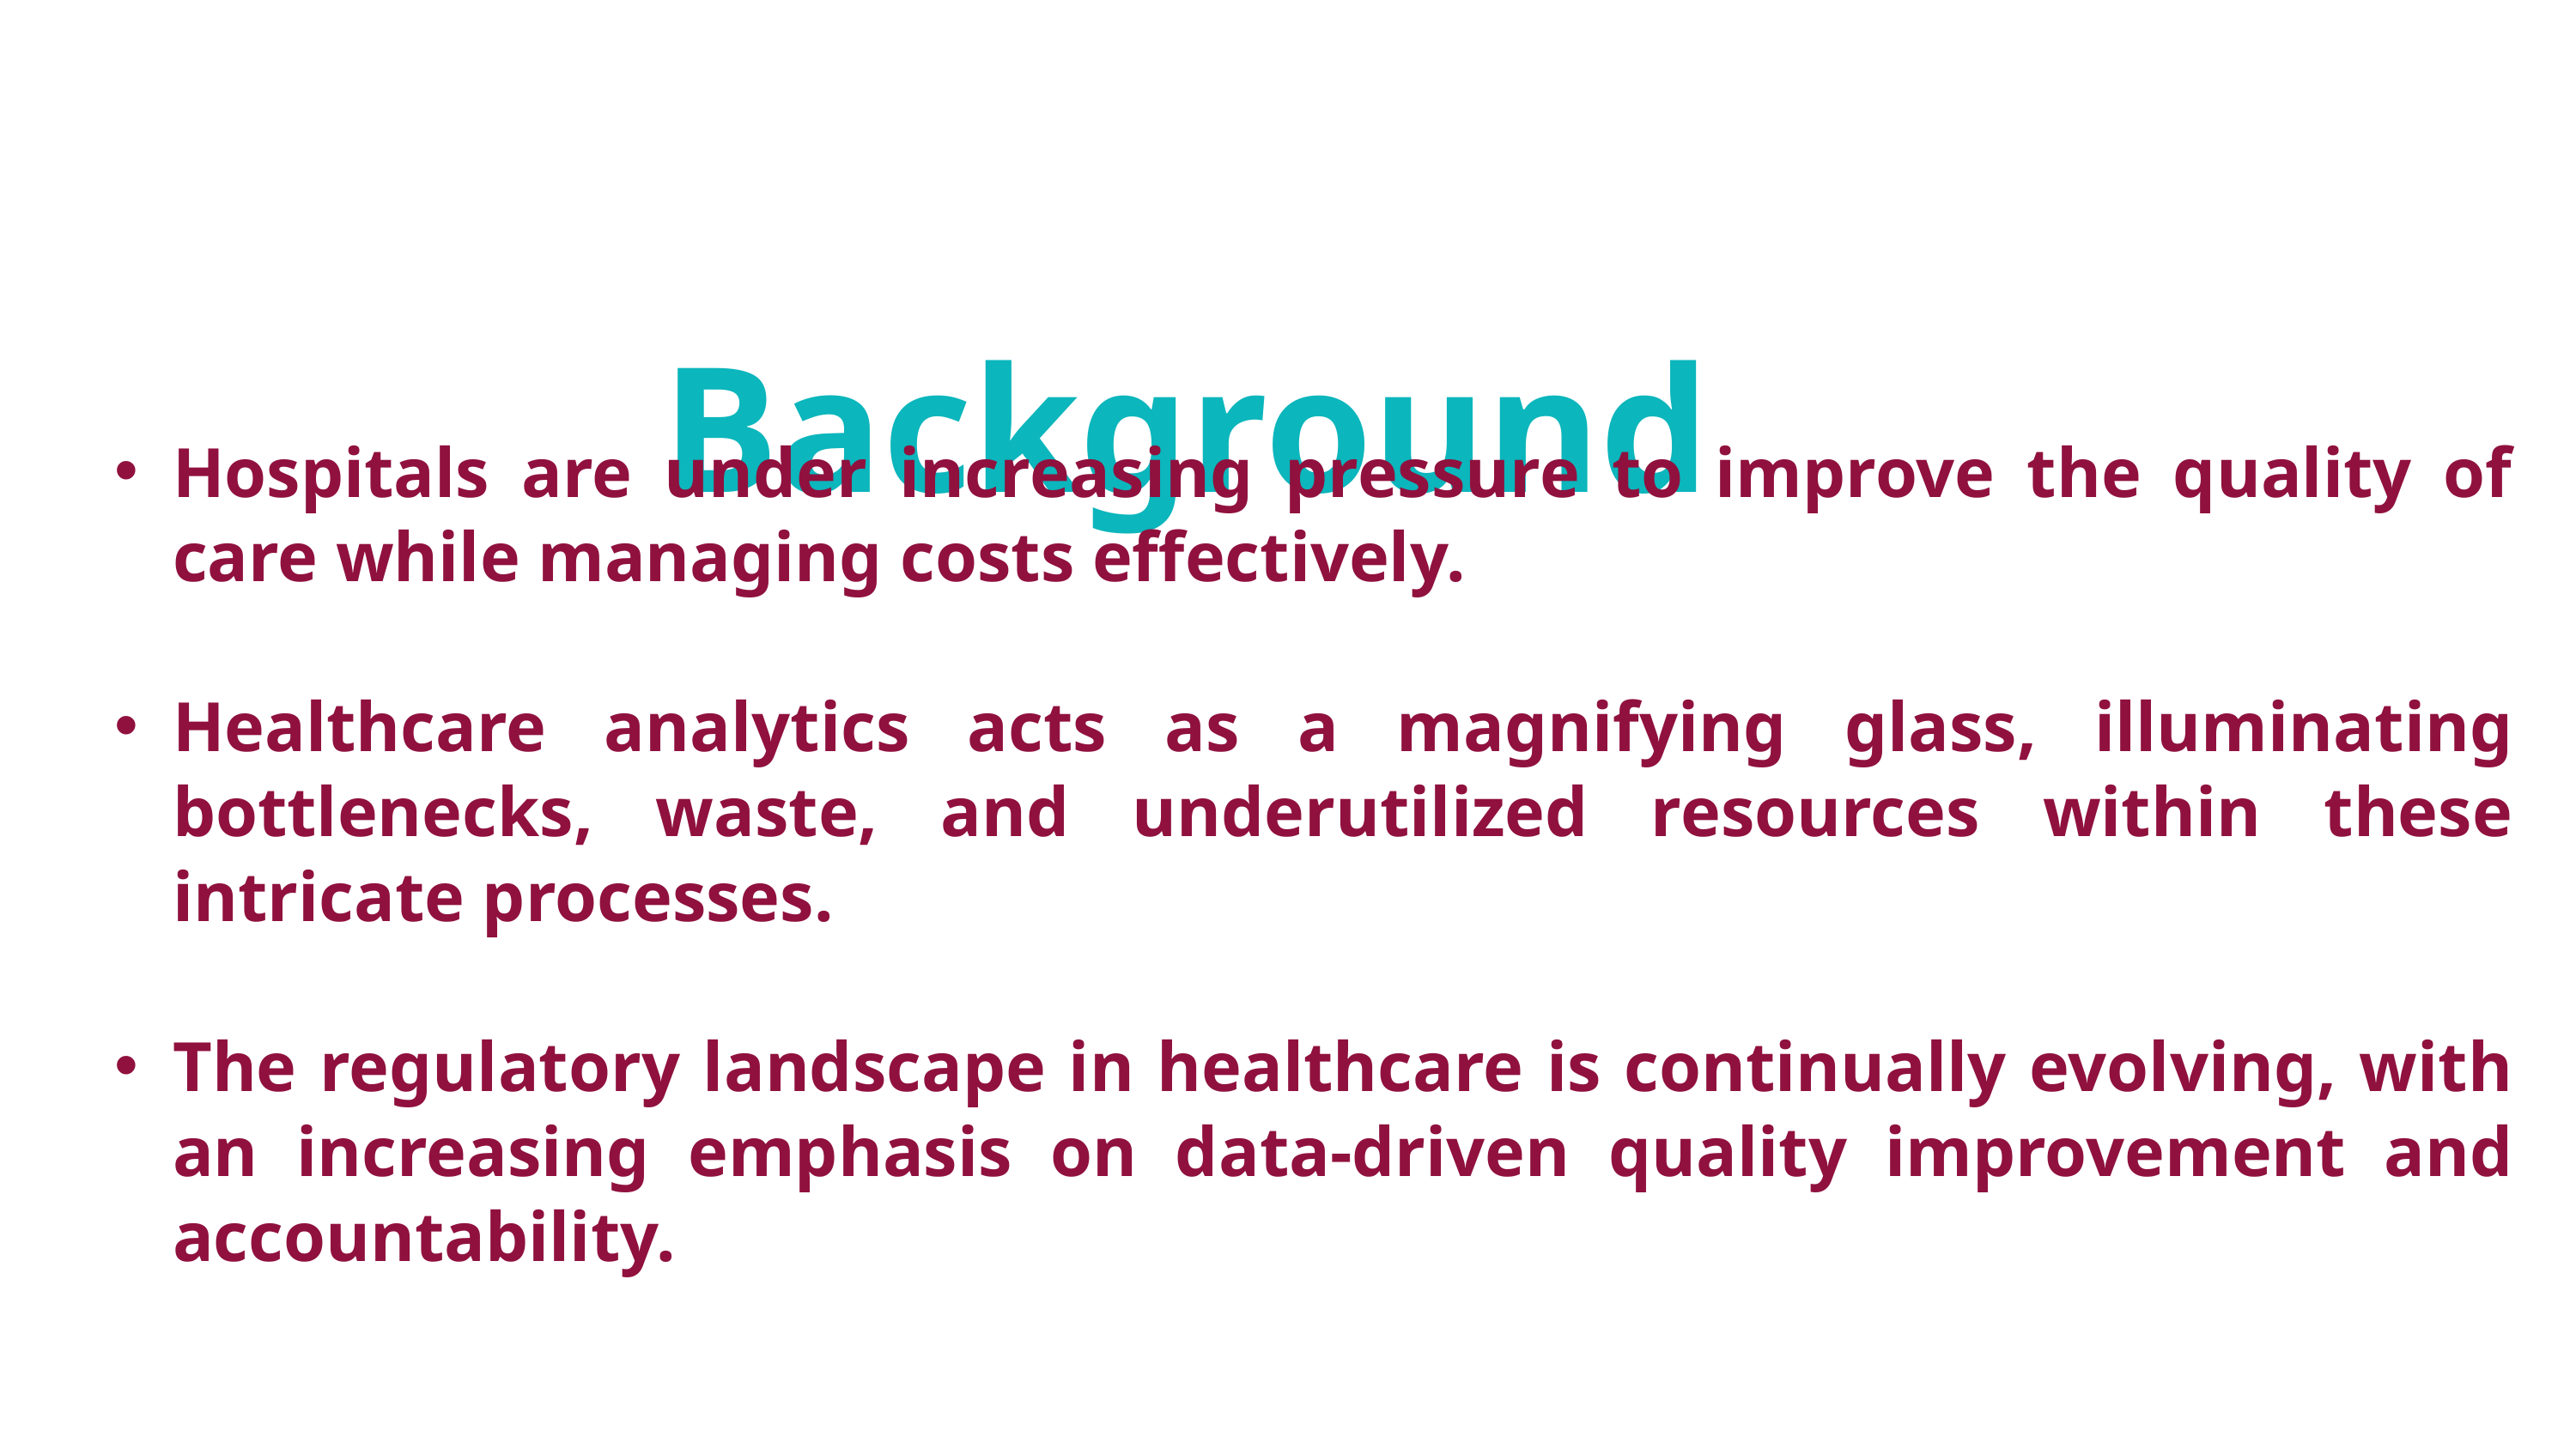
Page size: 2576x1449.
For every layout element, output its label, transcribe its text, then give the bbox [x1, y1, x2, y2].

text_box Hospitals are under increasing pressure to improve the quality of care while managing costs effectively. Healthcare analytics acts as a magnifying glass, illuminating bottlenecks, waste, and underutilized resources within these intricate processes. The regulatory landscape in healthcare is continually evolving, with an increasing emphasis on data-driven quality improvement and accountability. [57, 426, 2514, 1361]
text_box Background [660, 93, 1712, 426]
